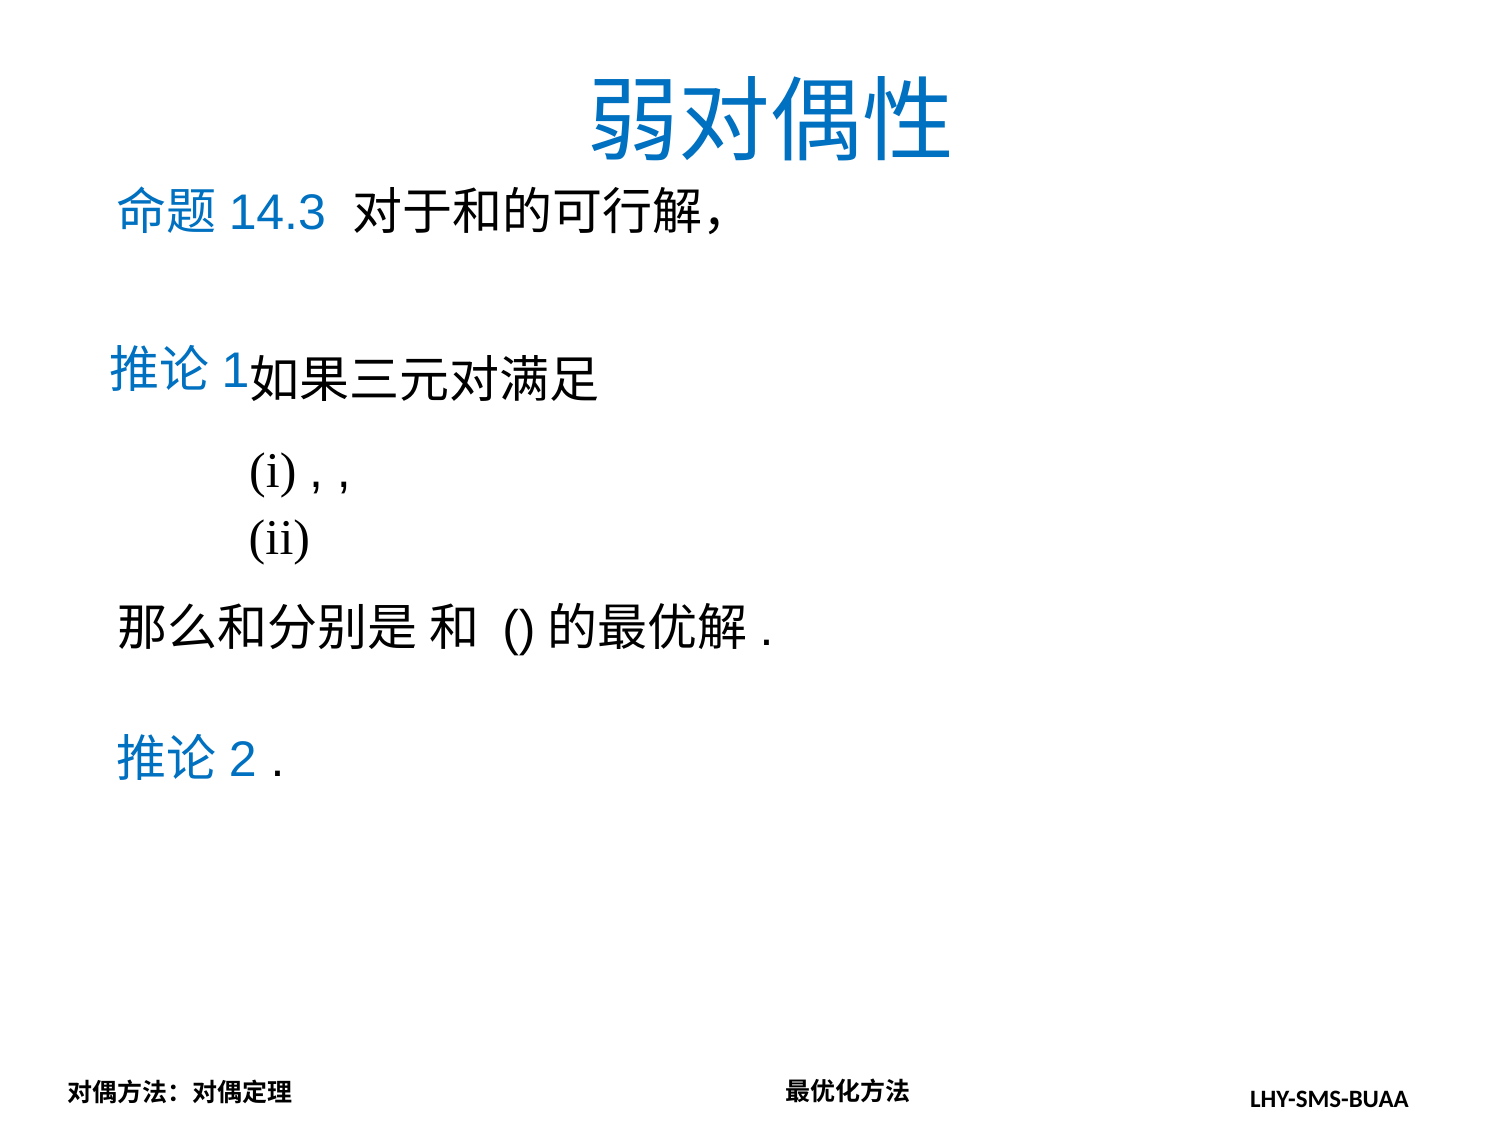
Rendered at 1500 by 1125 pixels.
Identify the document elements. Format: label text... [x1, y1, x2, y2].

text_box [94, 310, 1499, 653]
text_box 弱对偶性 [79, 54, 1462, 179]
